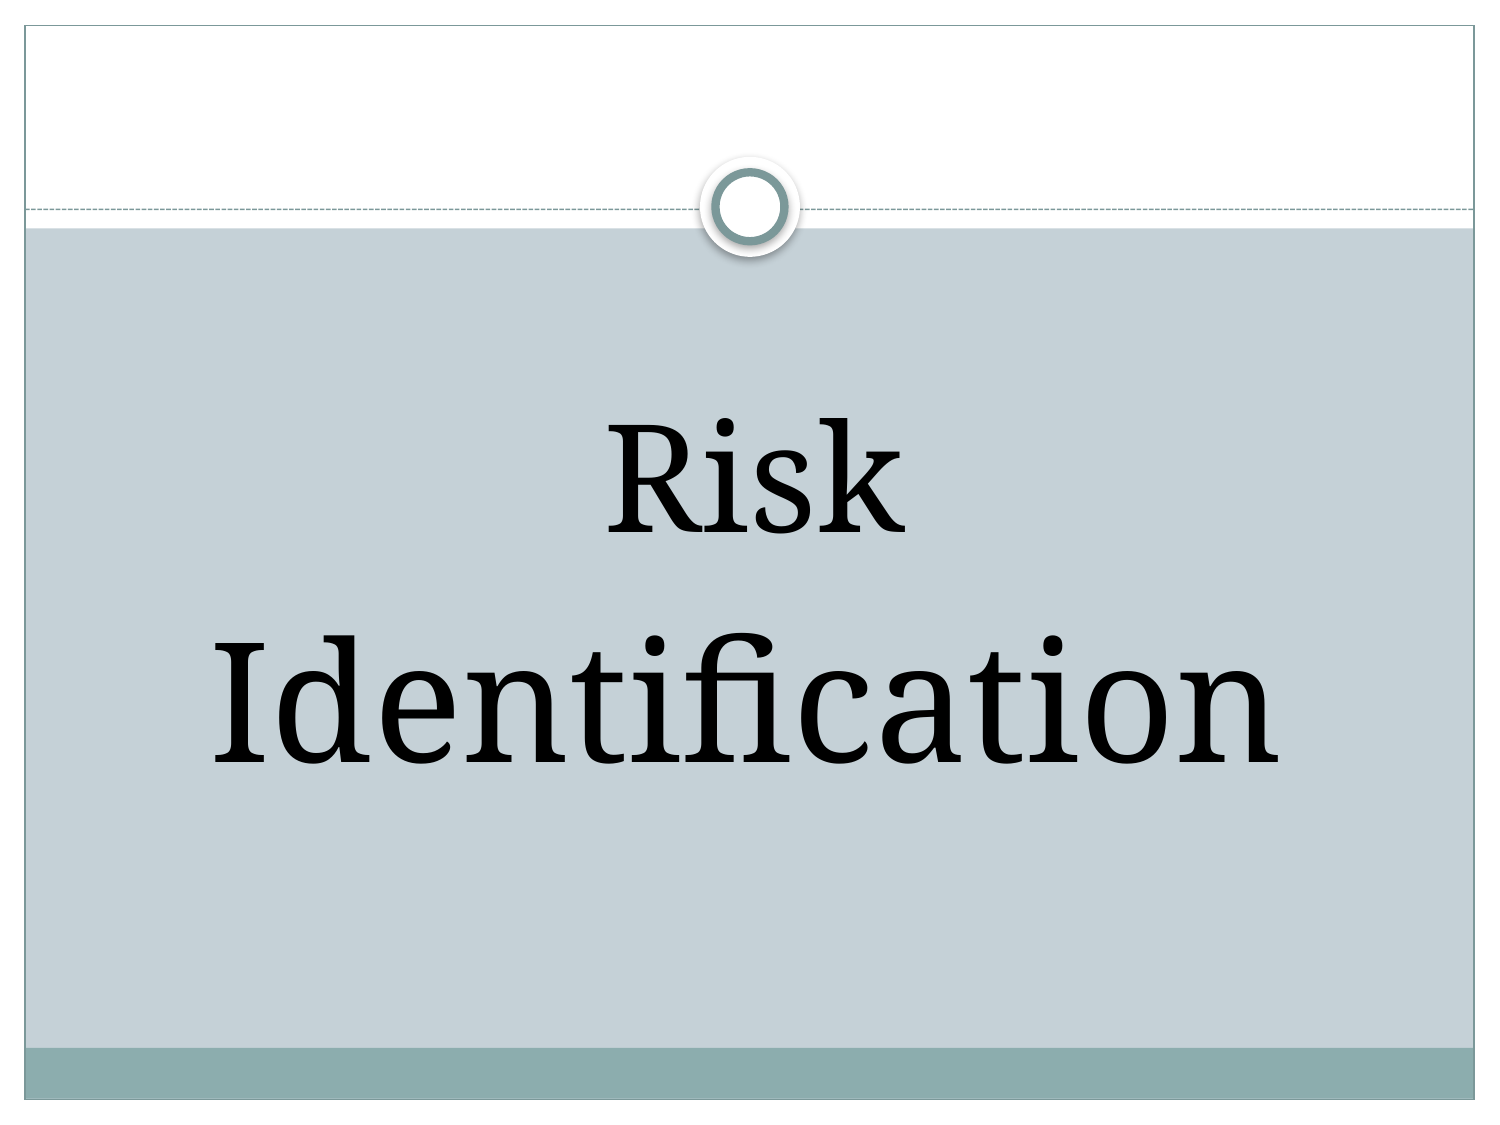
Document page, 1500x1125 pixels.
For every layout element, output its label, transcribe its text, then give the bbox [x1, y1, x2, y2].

list Risk Identification [49, 375, 1445, 1001]
